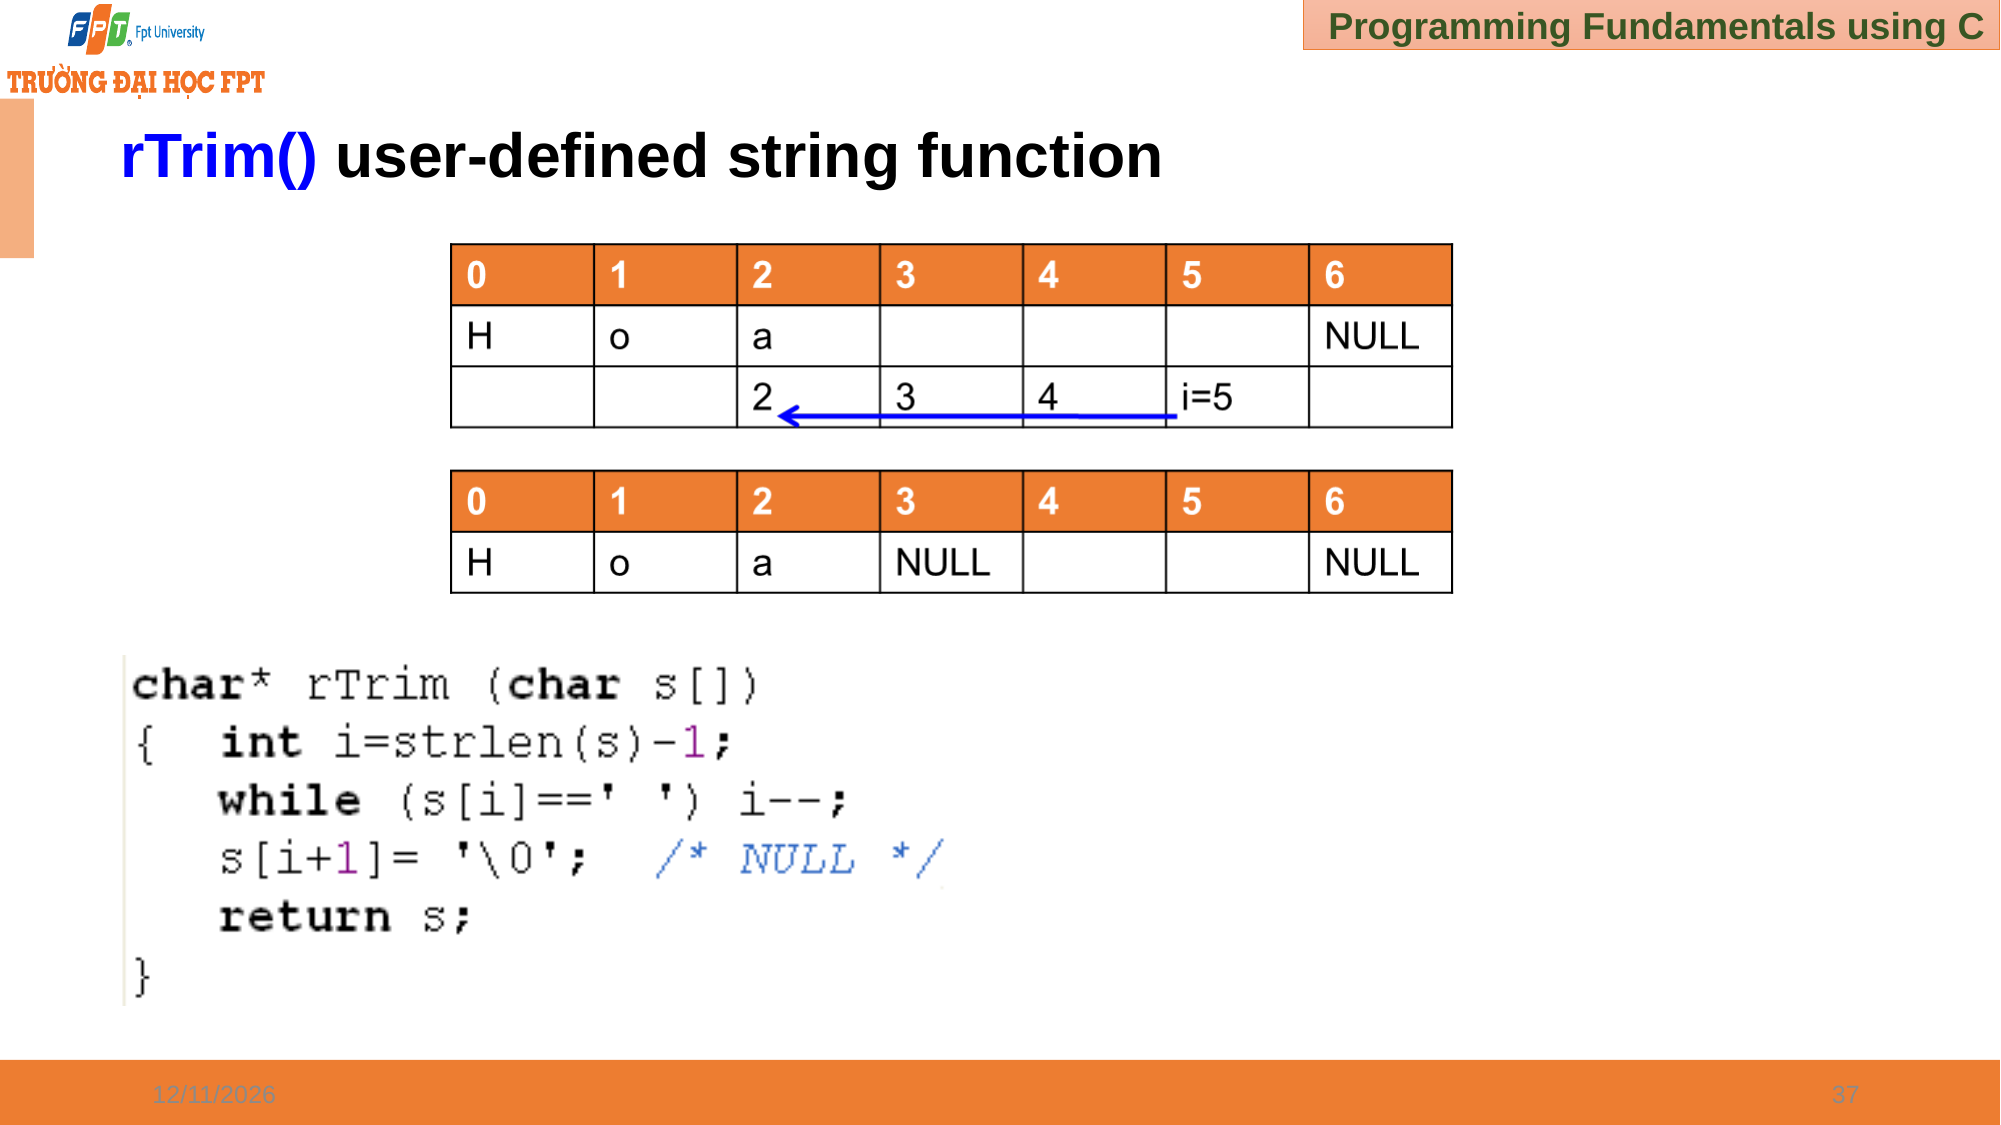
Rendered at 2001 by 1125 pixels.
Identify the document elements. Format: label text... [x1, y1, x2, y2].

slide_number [137, 1063, 588, 1123]
picture [449, 239, 1455, 608]
title rTrim() user-defined string function [105, 119, 1925, 196]
picture [121, 655, 952, 1006]
slide_number 37 [1424, 1063, 1875, 1123]
